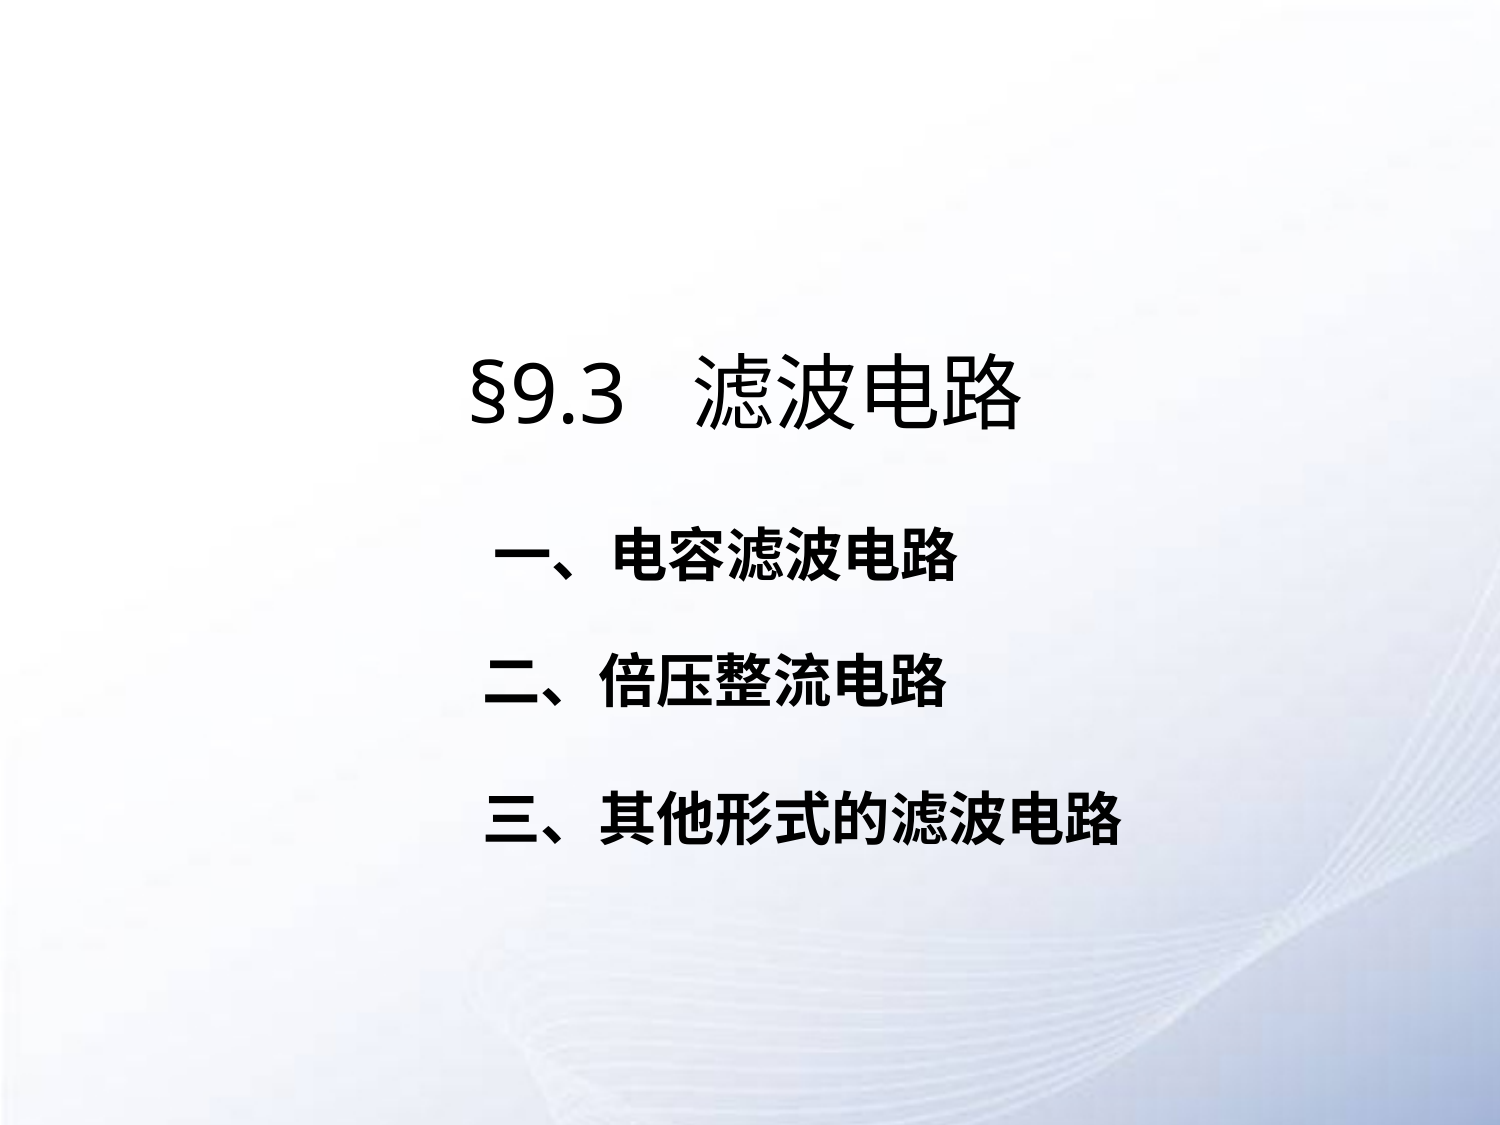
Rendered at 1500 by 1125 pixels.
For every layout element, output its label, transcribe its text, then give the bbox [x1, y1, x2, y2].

text_box 二、倍压整流电路 [467, 636, 964, 722]
text_box 三、其他形式的滤波电路 [467, 775, 1139, 860]
text_box 一、电容滤波电路 [478, 510, 999, 596]
title §9.3 滤波电路 [241, 326, 1250, 455]
picture [0, 0, 1500, 1125]
